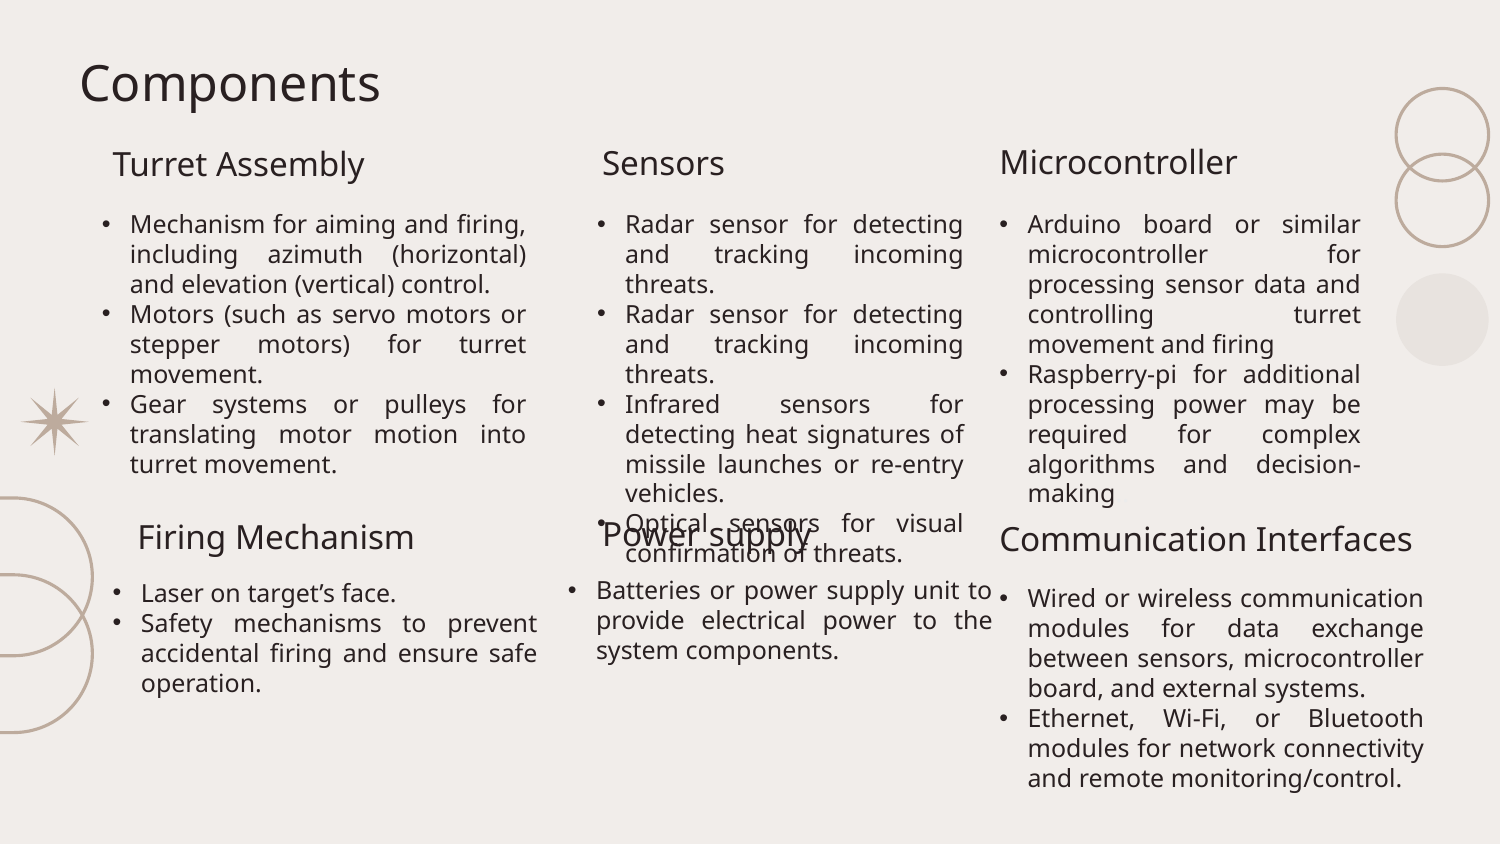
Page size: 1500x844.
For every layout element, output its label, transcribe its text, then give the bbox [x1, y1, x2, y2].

text_box Wired or wireless communication modules for data exchange between sensors, microcontroller board, and external systems. Ethernet, Wi-Fi, or Bluetooth modules for network connectivity and remote monitoring/control. [984, 567, 1440, 837]
text_box Microcontroller [984, 120, 1500, 197]
text_box Power supply [587, 492, 1124, 559]
text_box Radar sensor for detecting and tracking incoming threats. Radar sensor for detecting and tracking incoming threats. Infrared sensors for detecting heat signatures of missile launches or re-entry vehicles. Optical sensors for visual confirmation of threats. [582, 193, 980, 493]
text_box Laser on target’s face. Safety mechanisms to prevent accidental firing and ensure safe operation. [97, 562, 553, 831]
text_box Firing Mechanism [122, 495, 660, 562]
text_box Arduino board or similar microcontroller for processing sensor data and controlling turret movement and firing Raspberry-pi for additional processing power may be required for complex algorithms and decision-making.. [984, 193, 1377, 493]
subtitle Mechanism for aiming and firing, including azimuth (horizontal) and elevation (vertical) control. Motors (such as servo motors or stepper motors) for turret movement. Gear systems or pulleys for translating motor motion into turret movement. [86, 193, 543, 462]
text_box Communication Interfaces [984, 497, 1500, 573]
title Components [64, 36, 1329, 143]
text_box Batteries or power supply unit to provide electrical power to the system components. [552, 559, 1009, 828]
text_box Sensors [587, 121, 984, 198]
subtitle Turret Assembly [97, 122, 587, 199]
